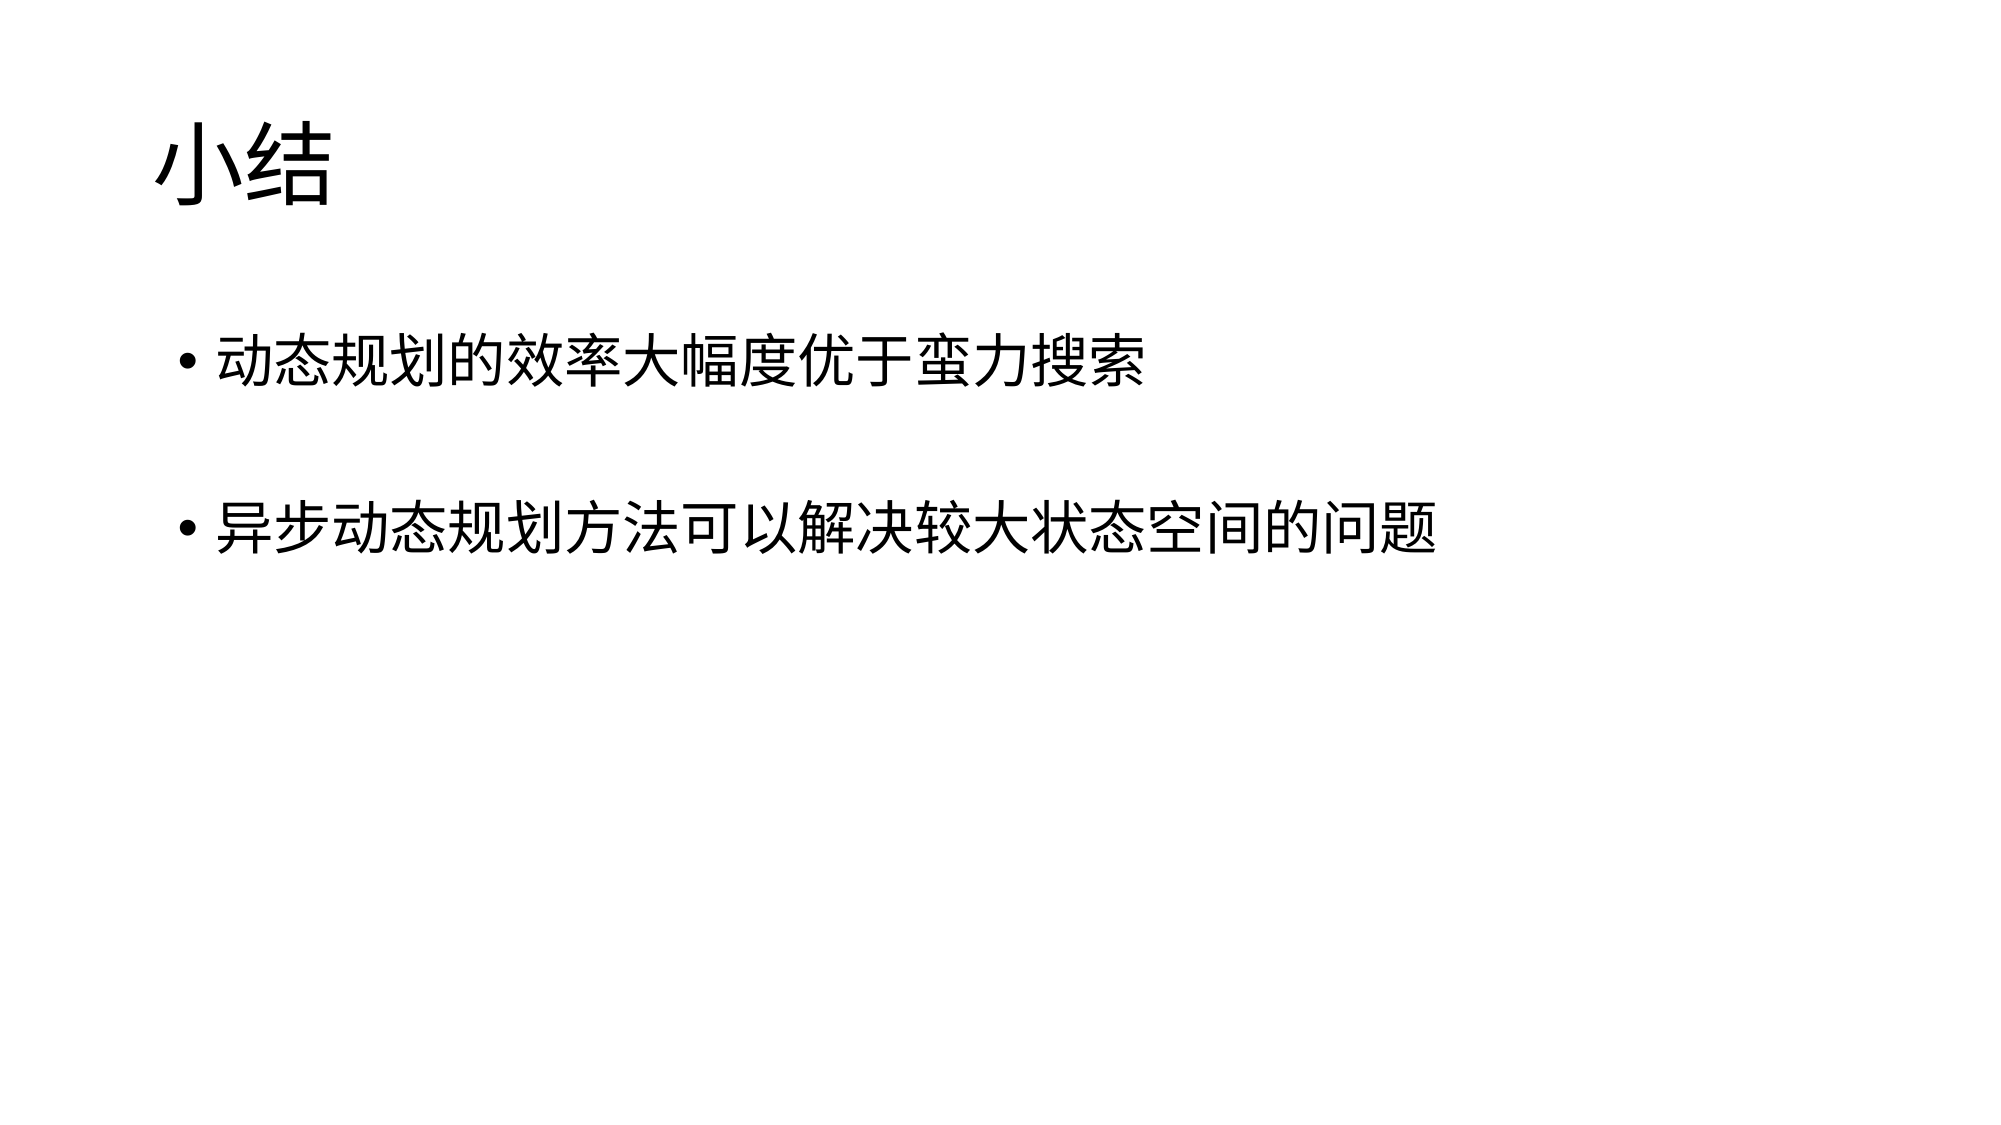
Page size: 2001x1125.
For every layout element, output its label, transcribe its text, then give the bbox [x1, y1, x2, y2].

text_box 动态规划的效率大幅度优于蛮力搜索 异步动态规划方法可以解决较大状态空间的问题 [162, 324, 1888, 1039]
title 小结 [137, 59, 1863, 278]
